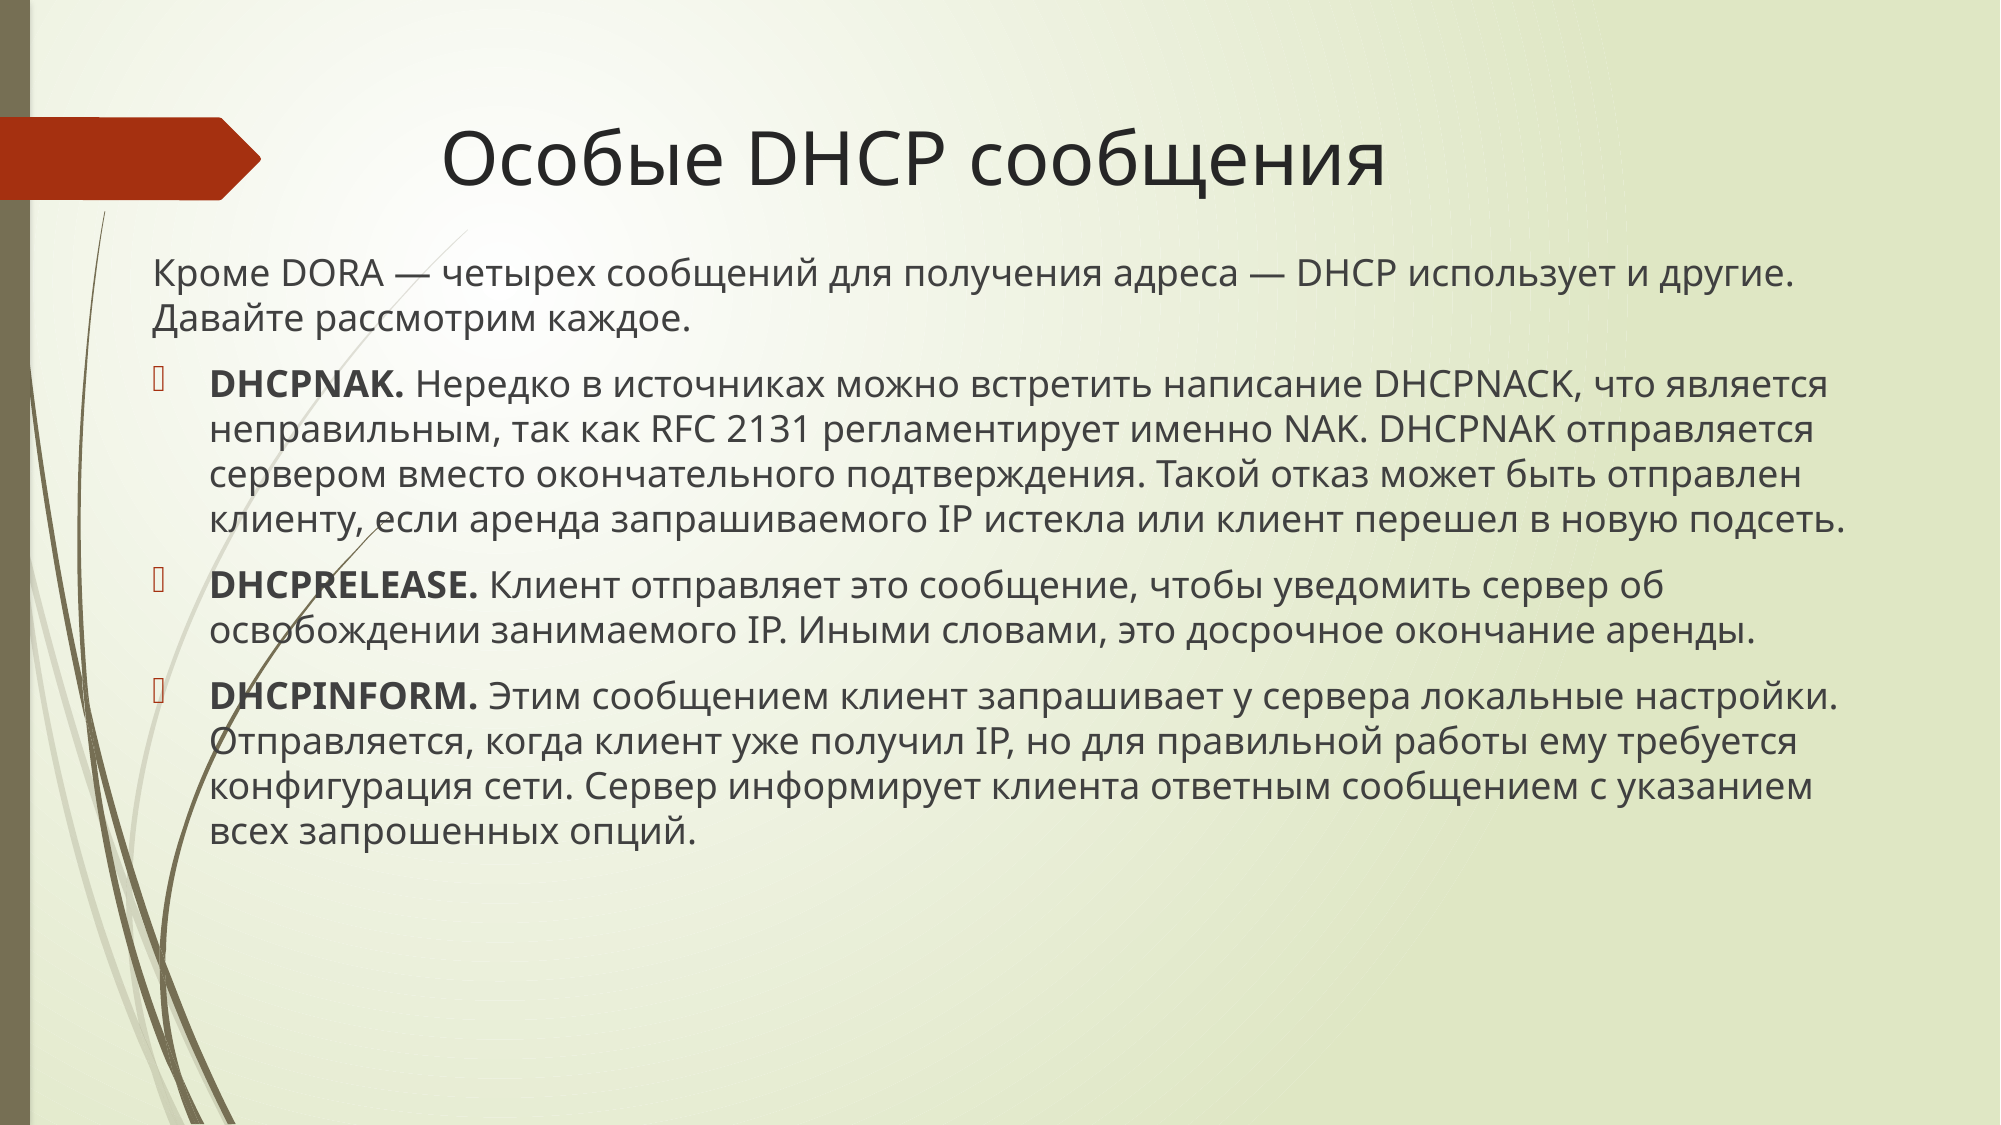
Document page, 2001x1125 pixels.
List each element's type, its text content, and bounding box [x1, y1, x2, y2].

title Особые DHCP сообщения [425, 102, 1888, 313]
list Кроме DORA — четырех сообщений для получения адреса — DHCP использует и другие. Давайте рассмотрим каждое. DHCPNAK. Нередко в источниках можно встретить написание DHCPNACK, что является неправильным, так как RFC 2131 регламентирует именно NAK. DHCPNAK отправляется сервером вместо окончательного подтверждения. Такой отказ может быть отправлен клиенту, если аренда запрашиваемого IP истекла или клиент перешел в новую подсеть. DHCPRELEASE. Клиент отправляет это сообщение, чтобы уведомить сервер об освобождении занимаемого IP. Иными словами, это досрочное окончание аренды. DHCPINFORM. Этим сообщением клиент запрашивает у сервера локальные настройки. Отправляется, когда клиент уже получил IP, но для правильной работы ему требуется конфигурация сети. Сервер информирует клиента ответным сообщением с указанием всех запрошенных опций. [137, 241, 1863, 1014]
